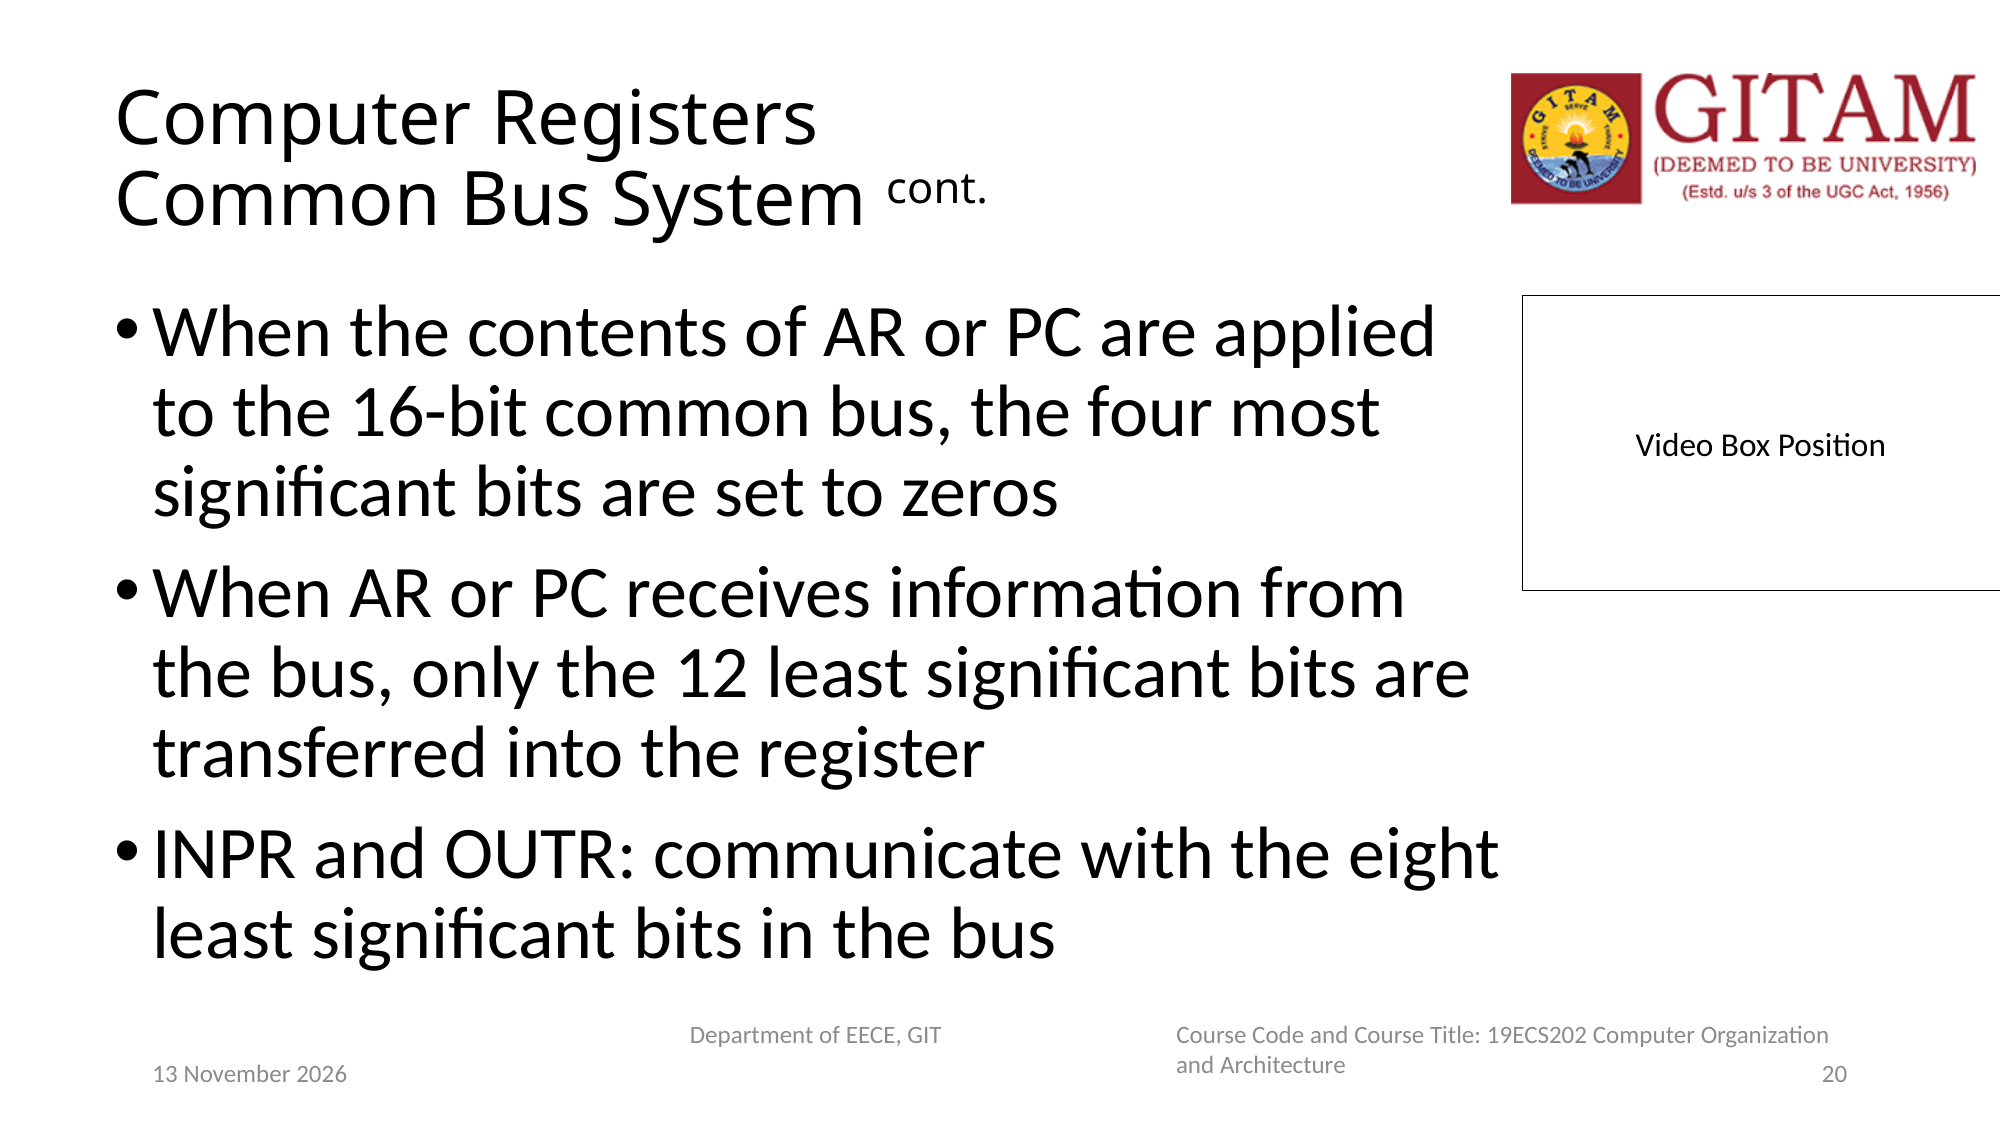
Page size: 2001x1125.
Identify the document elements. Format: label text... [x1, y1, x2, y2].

footer Department of EECE, GIT Course Code and Course Title: 19ECS202 Computer Organization and Architecture [655, 1034, 1867, 1064]
picture [1511, 73, 1987, 207]
list When the contents of AR or PC are applied to the 16-bit common bus, the four most significant bits are set to zeros When AR or PC receives information from the bus, only the 12 least significant bits are transferred into the register INPR and OUTR: communicate with the eight least significant bits in the bus [99, 284, 1523, 989]
text_box Video Box Position [1522, 295, 2000, 590]
title Computer Registers Common Bus System cont. [99, 71, 1545, 250]
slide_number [137, 1042, 588, 1103]
slide_number 20 [1412, 1064, 1863, 1103]
